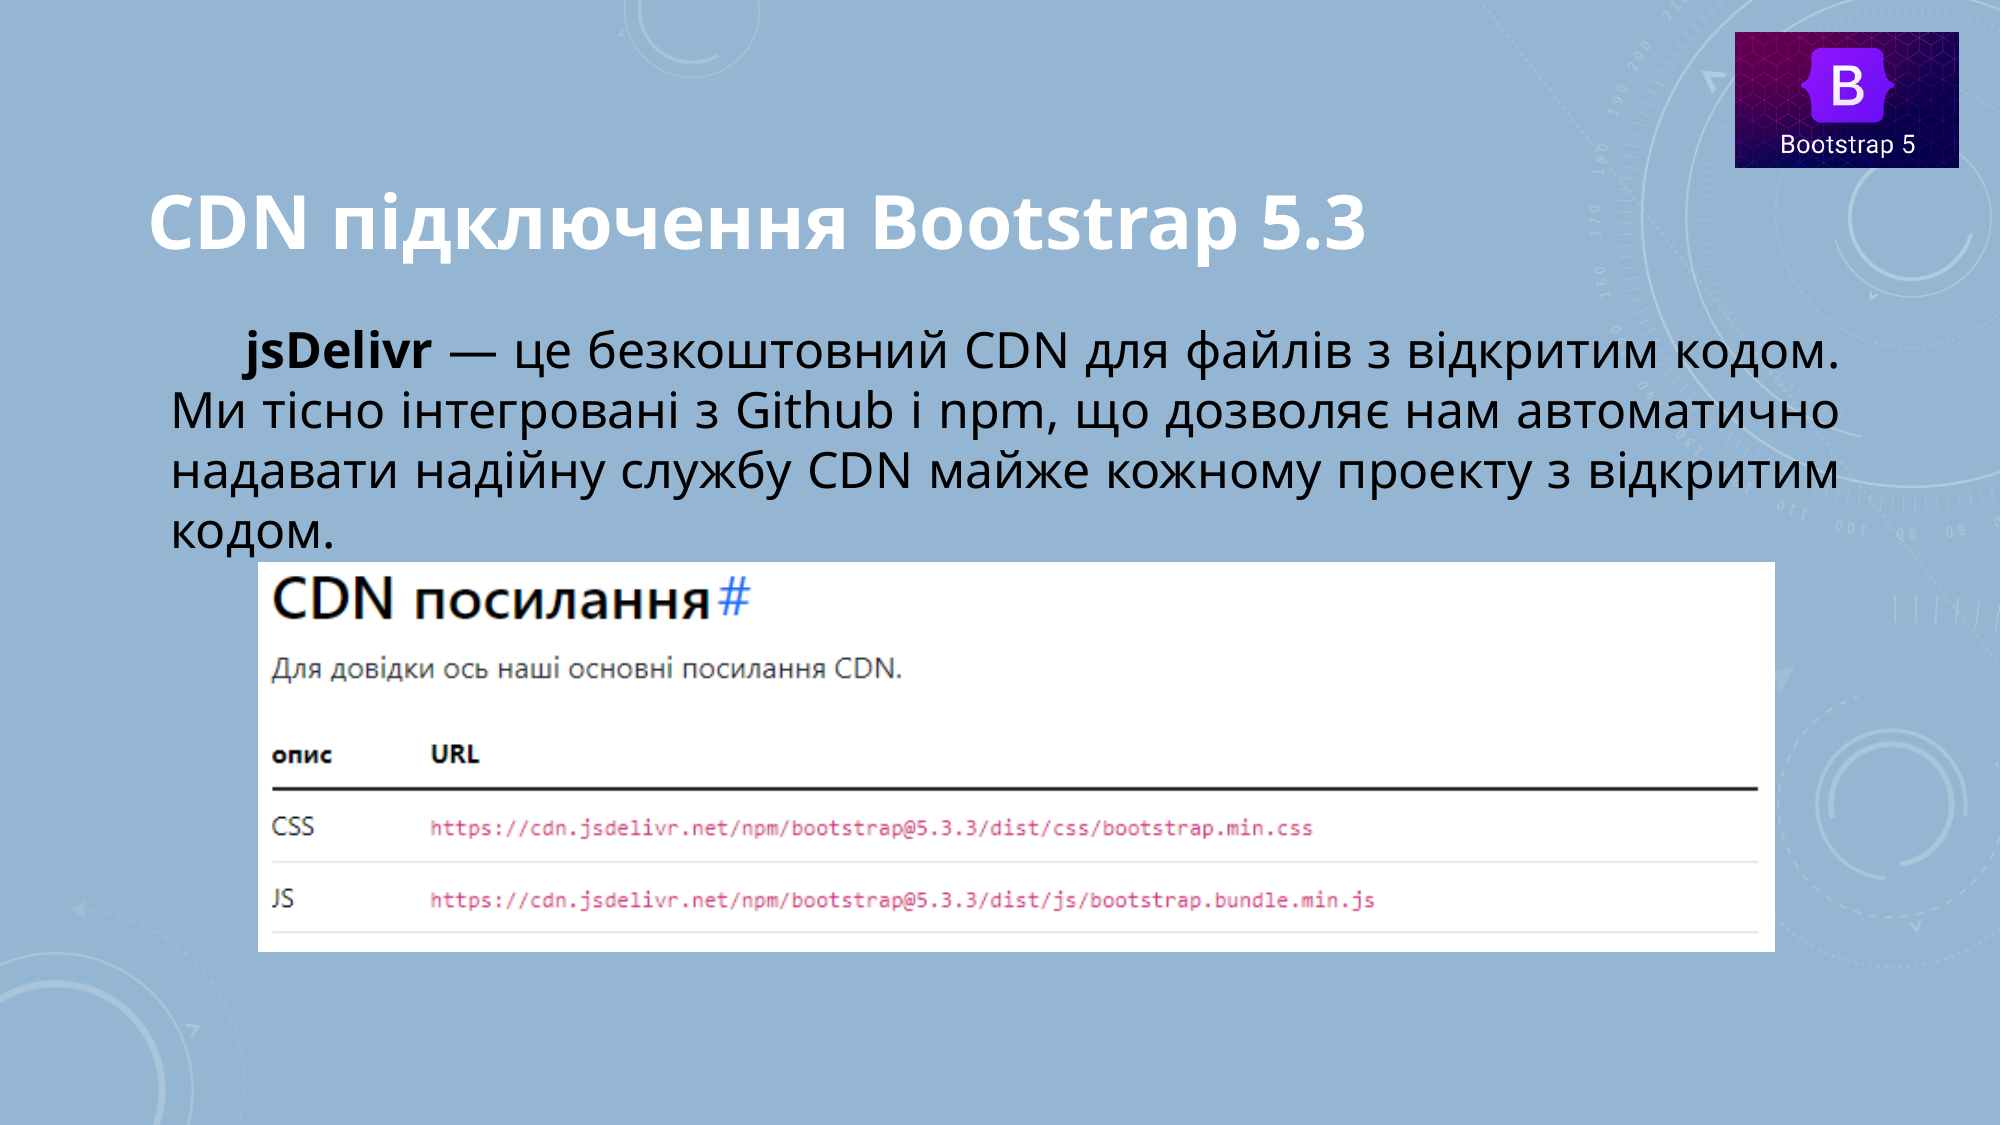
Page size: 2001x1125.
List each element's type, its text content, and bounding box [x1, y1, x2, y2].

text_box jsDelivr — це безкоштовний CDN для файлів з відкритим кодом. Ми тісно інтегровані з Github і npm, що дозволяє нам автоматично надавати надійну службу CDN майже кожному проекту з відкритим кодом. [155, 311, 1856, 566]
picture [0, 0, 2000, 1125]
title CDN підключення Bootstrap 5.3 [112, 99, 1775, 339]
